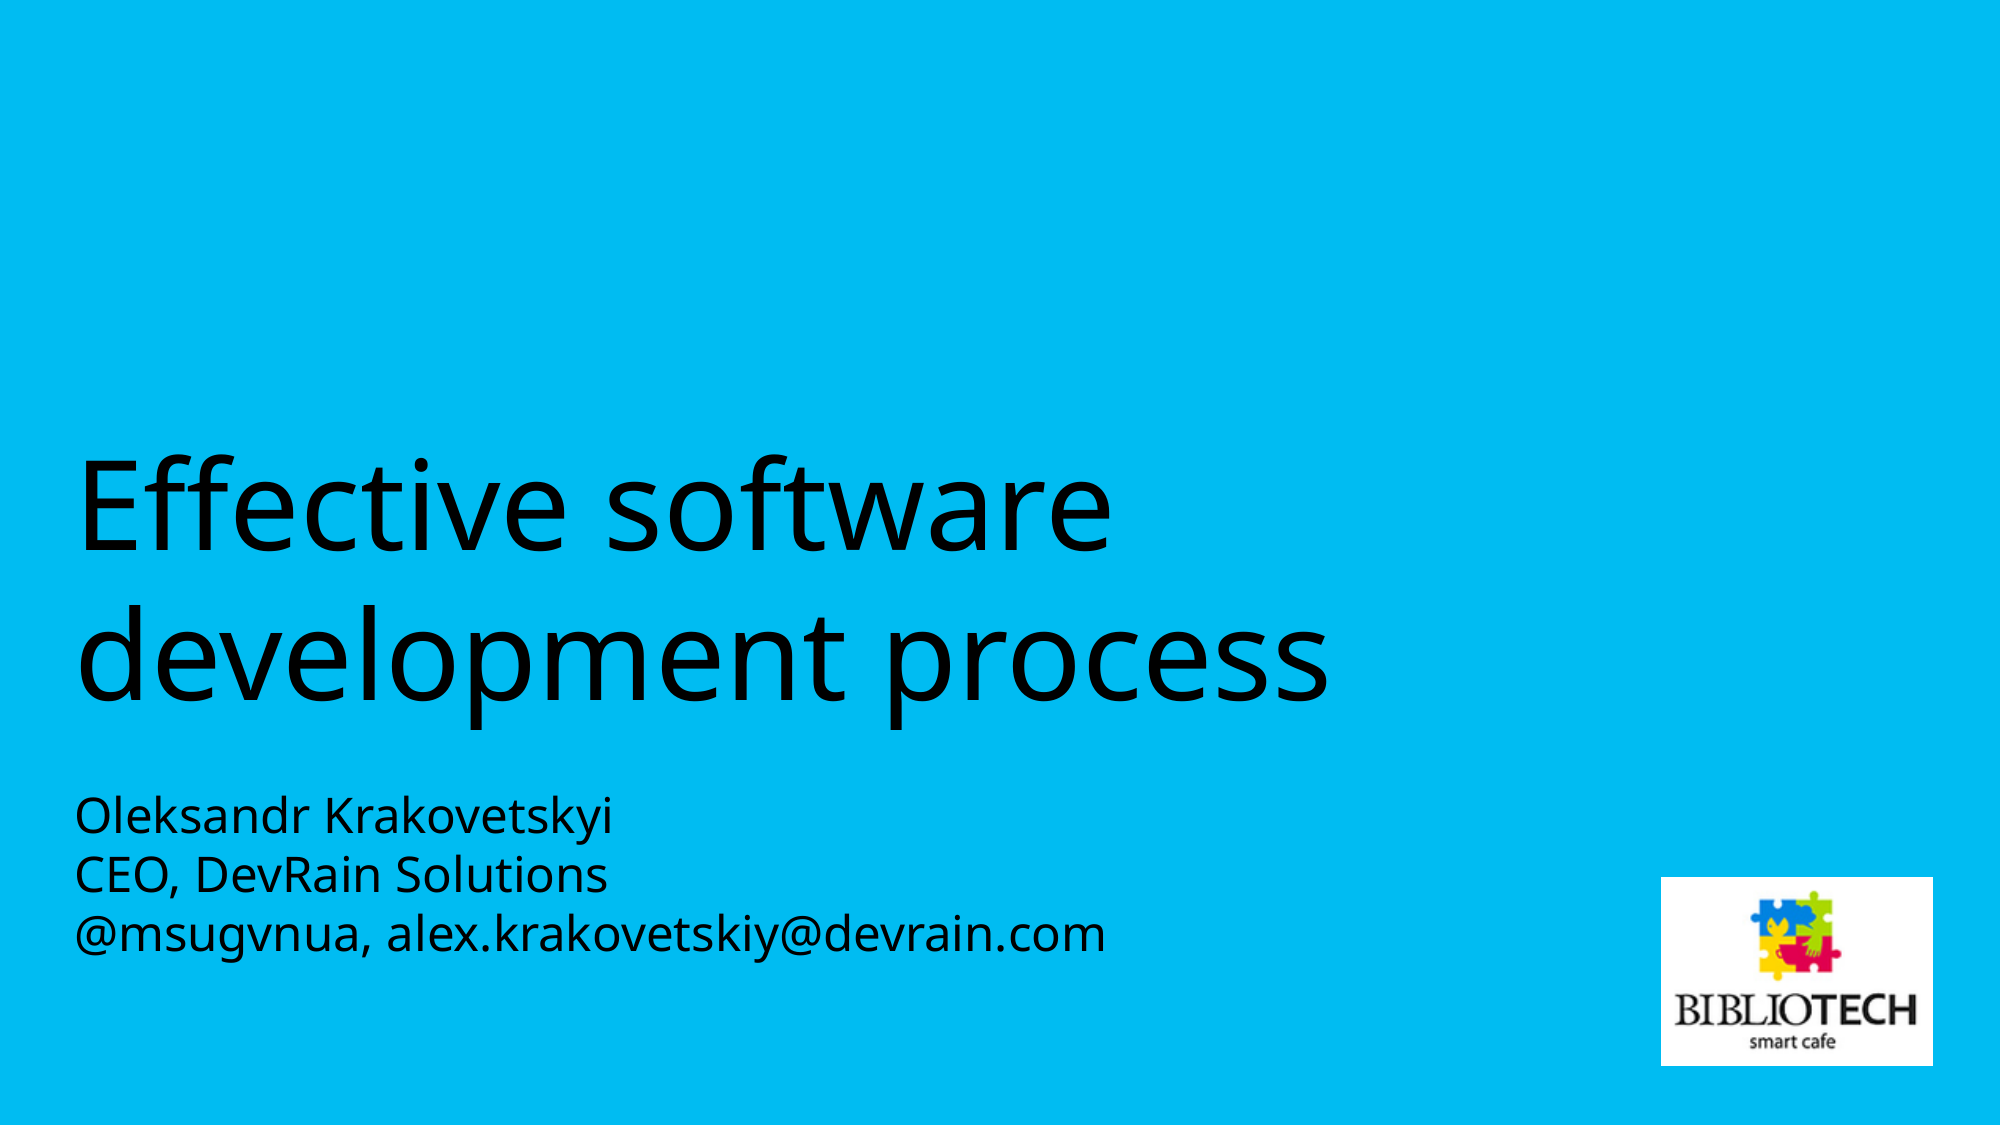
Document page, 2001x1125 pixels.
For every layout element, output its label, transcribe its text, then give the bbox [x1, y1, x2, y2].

picture [262, 926, 270, 945]
picture [426, 868, 432, 890]
picture [725, 935, 738, 950]
picture [1074, 925, 1086, 950]
picture [1662, 878, 1932, 1065]
picture [472, 633, 529, 729]
picture [237, 926, 242, 960]
picture [147, 926, 159, 950]
picture [446, 809, 452, 830]
picture [285, 926, 297, 950]
picture [295, 808, 299, 832]
picture [111, 858, 128, 891]
picture [832, 489, 920, 549]
picture [636, 926, 644, 945]
picture [78, 799, 108, 832]
picture [208, 926, 212, 950]
picture [1012, 927, 1027, 950]
picture [1035, 927, 1041, 949]
picture [650, 927, 670, 948]
picture [377, 820, 381, 831]
picture [676, 920, 688, 949]
picture [764, 926, 777, 957]
picture [542, 938, 546, 949]
picture [892, 633, 949, 729]
picture [554, 797, 558, 832]
picture [554, 926, 560, 949]
picture [457, 808, 465, 827]
picture [87, 489, 135, 549]
picture [146, 489, 183, 549]
picture [969, 633, 1005, 699]
picture [237, 489, 292, 550]
picture [363, 489, 401, 550]
picture [977, 926, 989, 950]
picture [162, 817, 175, 832]
picture [932, 489, 984, 550]
picture [357, 867, 361, 891]
picture [941, 489, 958, 494]
picture [136, 858, 166, 891]
picture [157, 797, 161, 832]
picture [570, 915, 574, 950]
picture [316, 879, 320, 890]
picture [545, 868, 551, 889]
picture [511, 802, 523, 831]
picture [498, 915, 502, 950]
picture [1051, 927, 1057, 948]
picture [417, 489, 425, 549]
picture [359, 808, 363, 832]
picture [221, 926, 234, 949]
picture [486, 867, 490, 891]
picture [1014, 633, 1074, 700]
picture [549, 633, 642, 699]
picture [895, 926, 903, 945]
picture [328, 867, 334, 890]
picture [159, 633, 214, 700]
picture [529, 868, 535, 890]
picture [1220, 633, 1265, 700]
picture [1053, 489, 1108, 550]
picture [611, 489, 656, 550]
picture [470, 867, 481, 891]
picture [785, 489, 823, 550]
picture [206, 820, 210, 831]
picture [503, 935, 516, 950]
picture [1090, 633, 1136, 700]
picture [131, 925, 143, 950]
picture [402, 926, 408, 949]
picture [1150, 633, 1205, 700]
picture [559, 817, 572, 832]
picture [441, 489, 496, 549]
picture [365, 867, 377, 891]
picture [82, 606, 139, 700]
picture [498, 861, 510, 890]
picture [578, 808, 585, 823]
picture [663, 633, 718, 700]
picture [234, 868, 254, 889]
picture [349, 926, 355, 949]
picture [882, 926, 890, 945]
picture [290, 633, 345, 700]
picture [218, 808, 224, 831]
picture [365, 606, 373, 699]
picture [742, 489, 779, 549]
picture [575, 935, 588, 950]
picture [910, 926, 914, 950]
picture [264, 808, 273, 831]
picture [431, 927, 451, 948]
picture [288, 858, 309, 891]
picture [560, 867, 564, 891]
picture [928, 938, 932, 949]
picture [308, 489, 353, 550]
picture [390, 938, 394, 949]
picture [430, 809, 436, 831]
picture [1280, 633, 1325, 700]
picture [484, 809, 504, 830]
picture [335, 812, 350, 832]
picture [329, 799, 333, 832]
title Effective software development process Oleksandr Krakovetskyi CEO, DevRain Solutions @msugvnua, alex.krakovetskiy@devrain.com [44, 268, 1956, 489]
picture [308, 926, 319, 950]
picture [470, 808, 478, 827]
picture [827, 926, 836, 949]
picture [737, 633, 791, 699]
picture [129, 809, 149, 830]
picture [612, 927, 618, 948]
picture [623, 926, 631, 945]
picture [337, 938, 341, 949]
picture [596, 927, 602, 949]
picture [272, 867, 280, 886]
picture [857, 927, 877, 948]
picture [249, 926, 257, 945]
picture [192, 926, 203, 950]
picture [1066, 926, 1070, 950]
picture [636, 489, 653, 493]
picture [123, 926, 127, 950]
picture [405, 797, 409, 832]
picture [393, 633, 453, 700]
picture [410, 817, 423, 832]
picture [524, 926, 528, 950]
picture [200, 858, 226, 891]
picture [442, 868, 448, 889]
picture [568, 867, 580, 891]
picture [1090, 926, 1102, 950]
picture [399, 858, 418, 890]
picture [463, 934, 469, 941]
picture [940, 926, 946, 949]
picture [720, 915, 724, 950]
picture [508, 489, 563, 550]
picture [1007, 489, 1042, 549]
picture [243, 808, 255, 832]
picture [235, 808, 239, 832]
picture [586, 808, 599, 839]
picture [259, 867, 267, 886]
picture [389, 808, 395, 831]
picture [221, 634, 280, 699]
picture [805, 619, 843, 700]
picture [189, 489, 226, 549]
picture [324, 926, 328, 950]
picture [277, 926, 281, 950]
picture [756, 926, 763, 941]
picture [969, 926, 973, 950]
picture [671, 489, 731, 550]
picture [78, 858, 101, 891]
